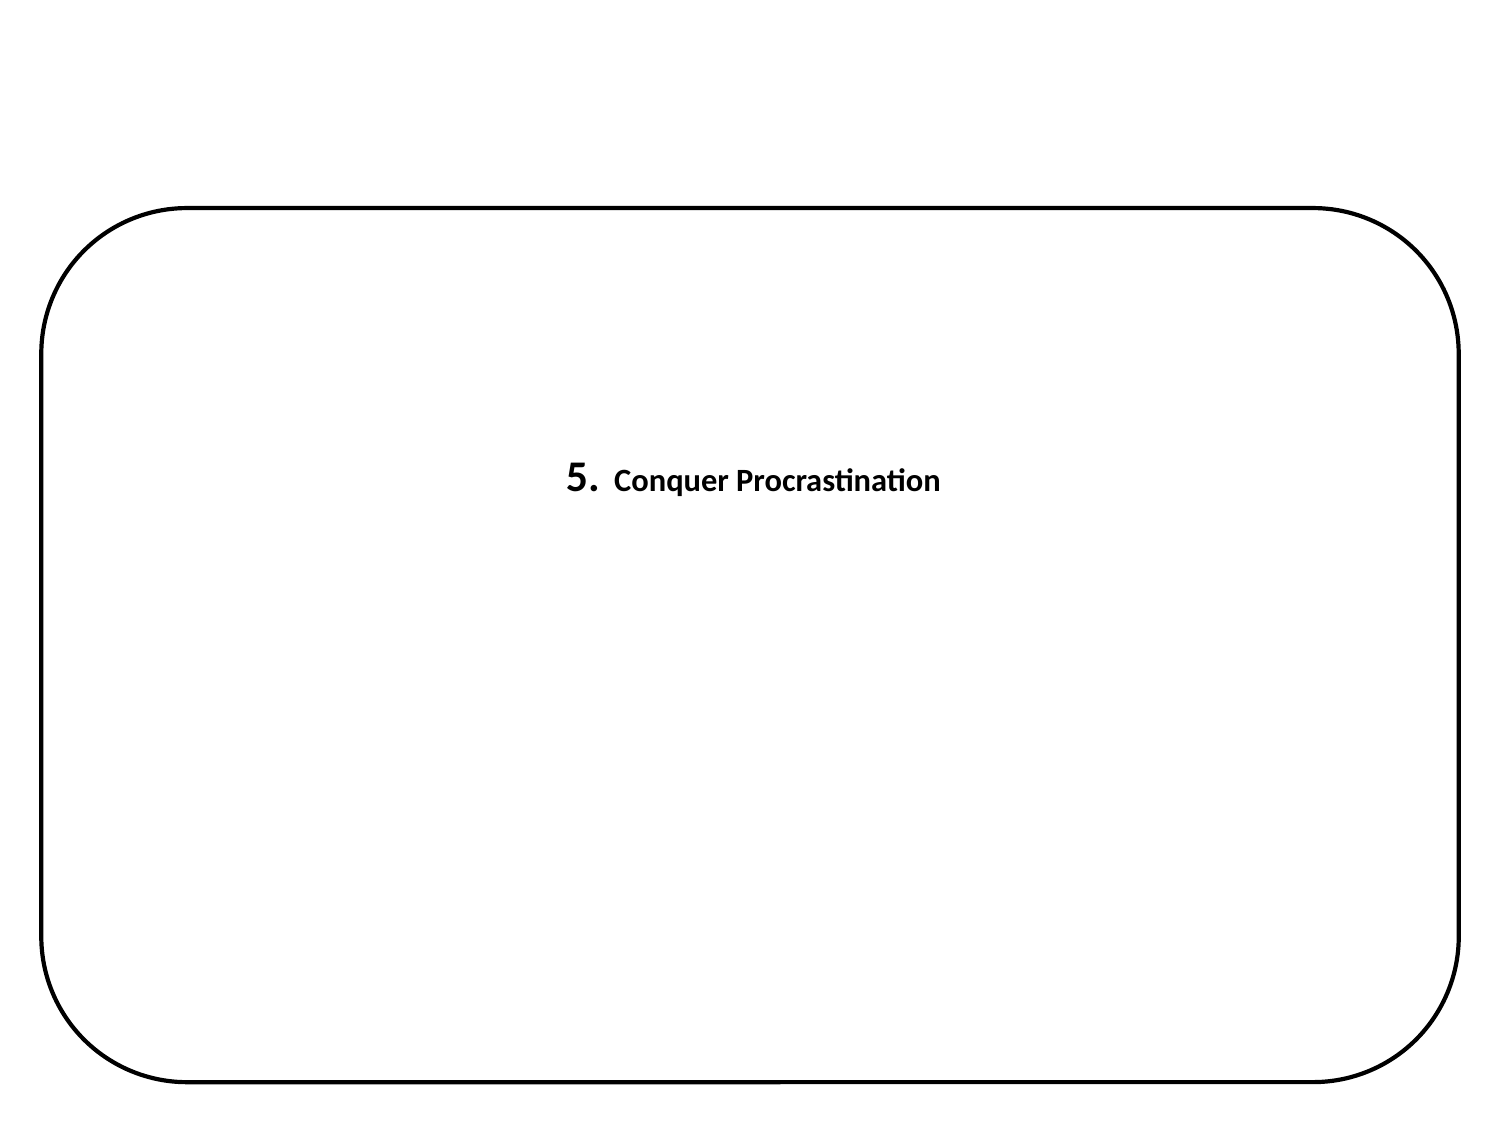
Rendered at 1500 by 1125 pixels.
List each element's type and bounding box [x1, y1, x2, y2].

text_box [39, 205, 1461, 1085]
